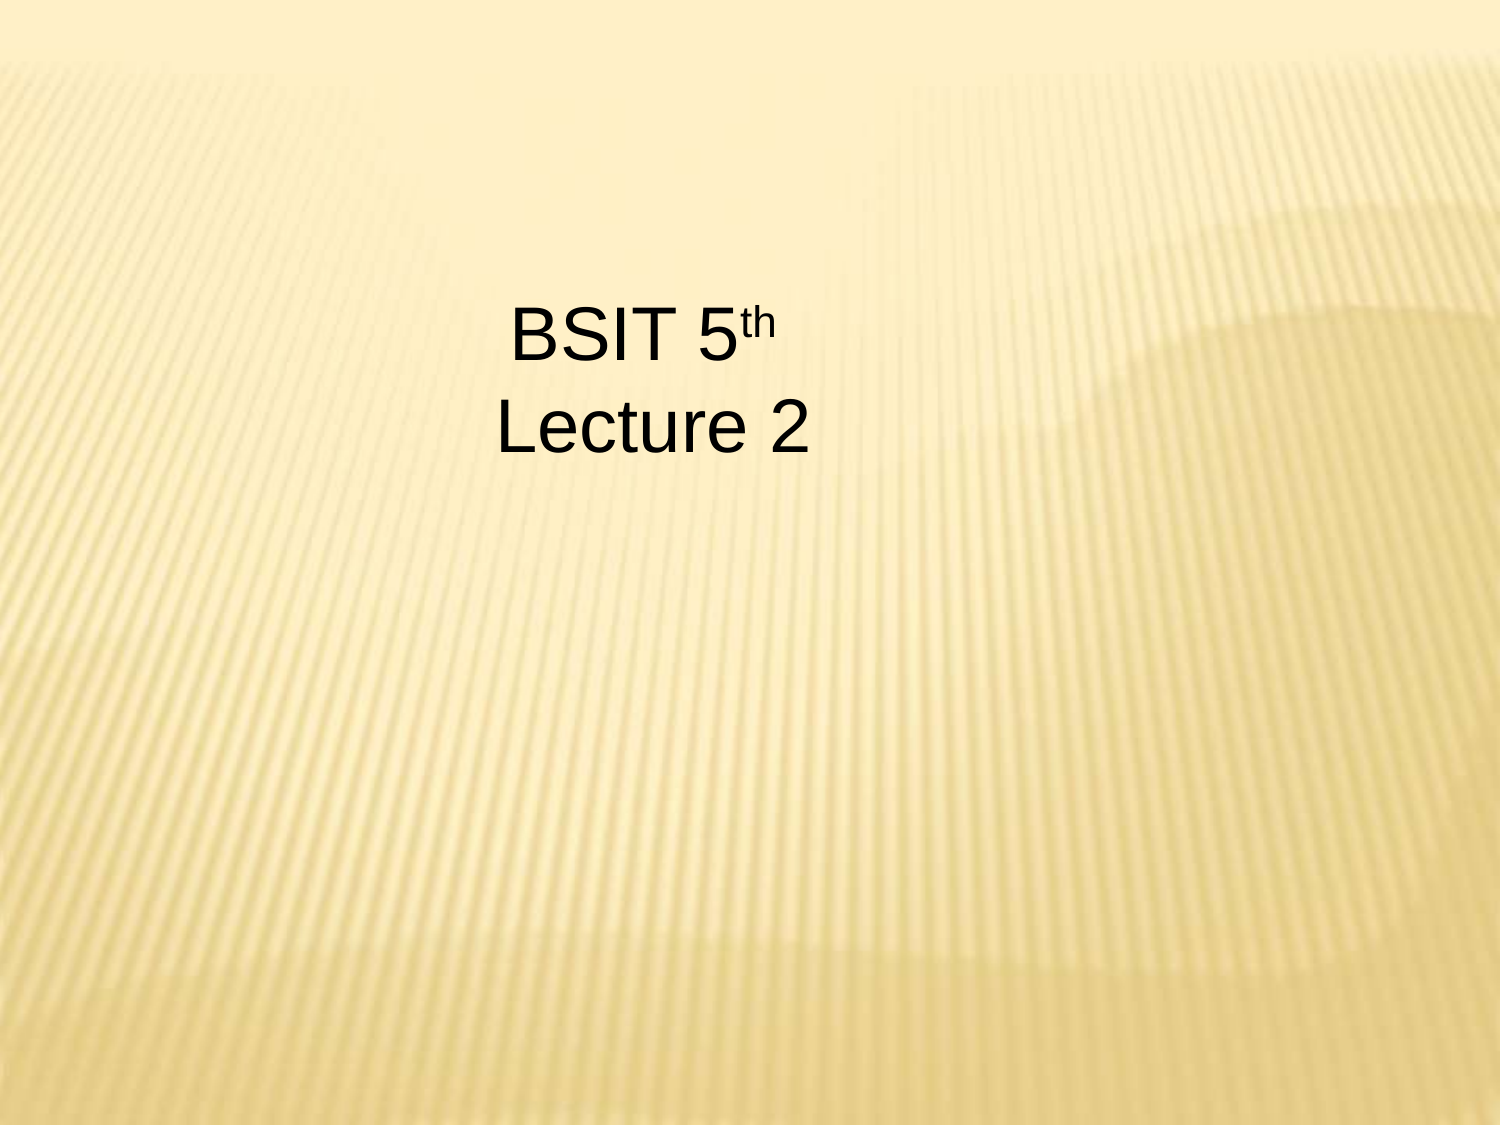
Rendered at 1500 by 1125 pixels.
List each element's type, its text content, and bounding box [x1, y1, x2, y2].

text_box BSIT 5th Lecture 2 [225, 282, 1082, 468]
picture [0, 0, 1500, 1125]
